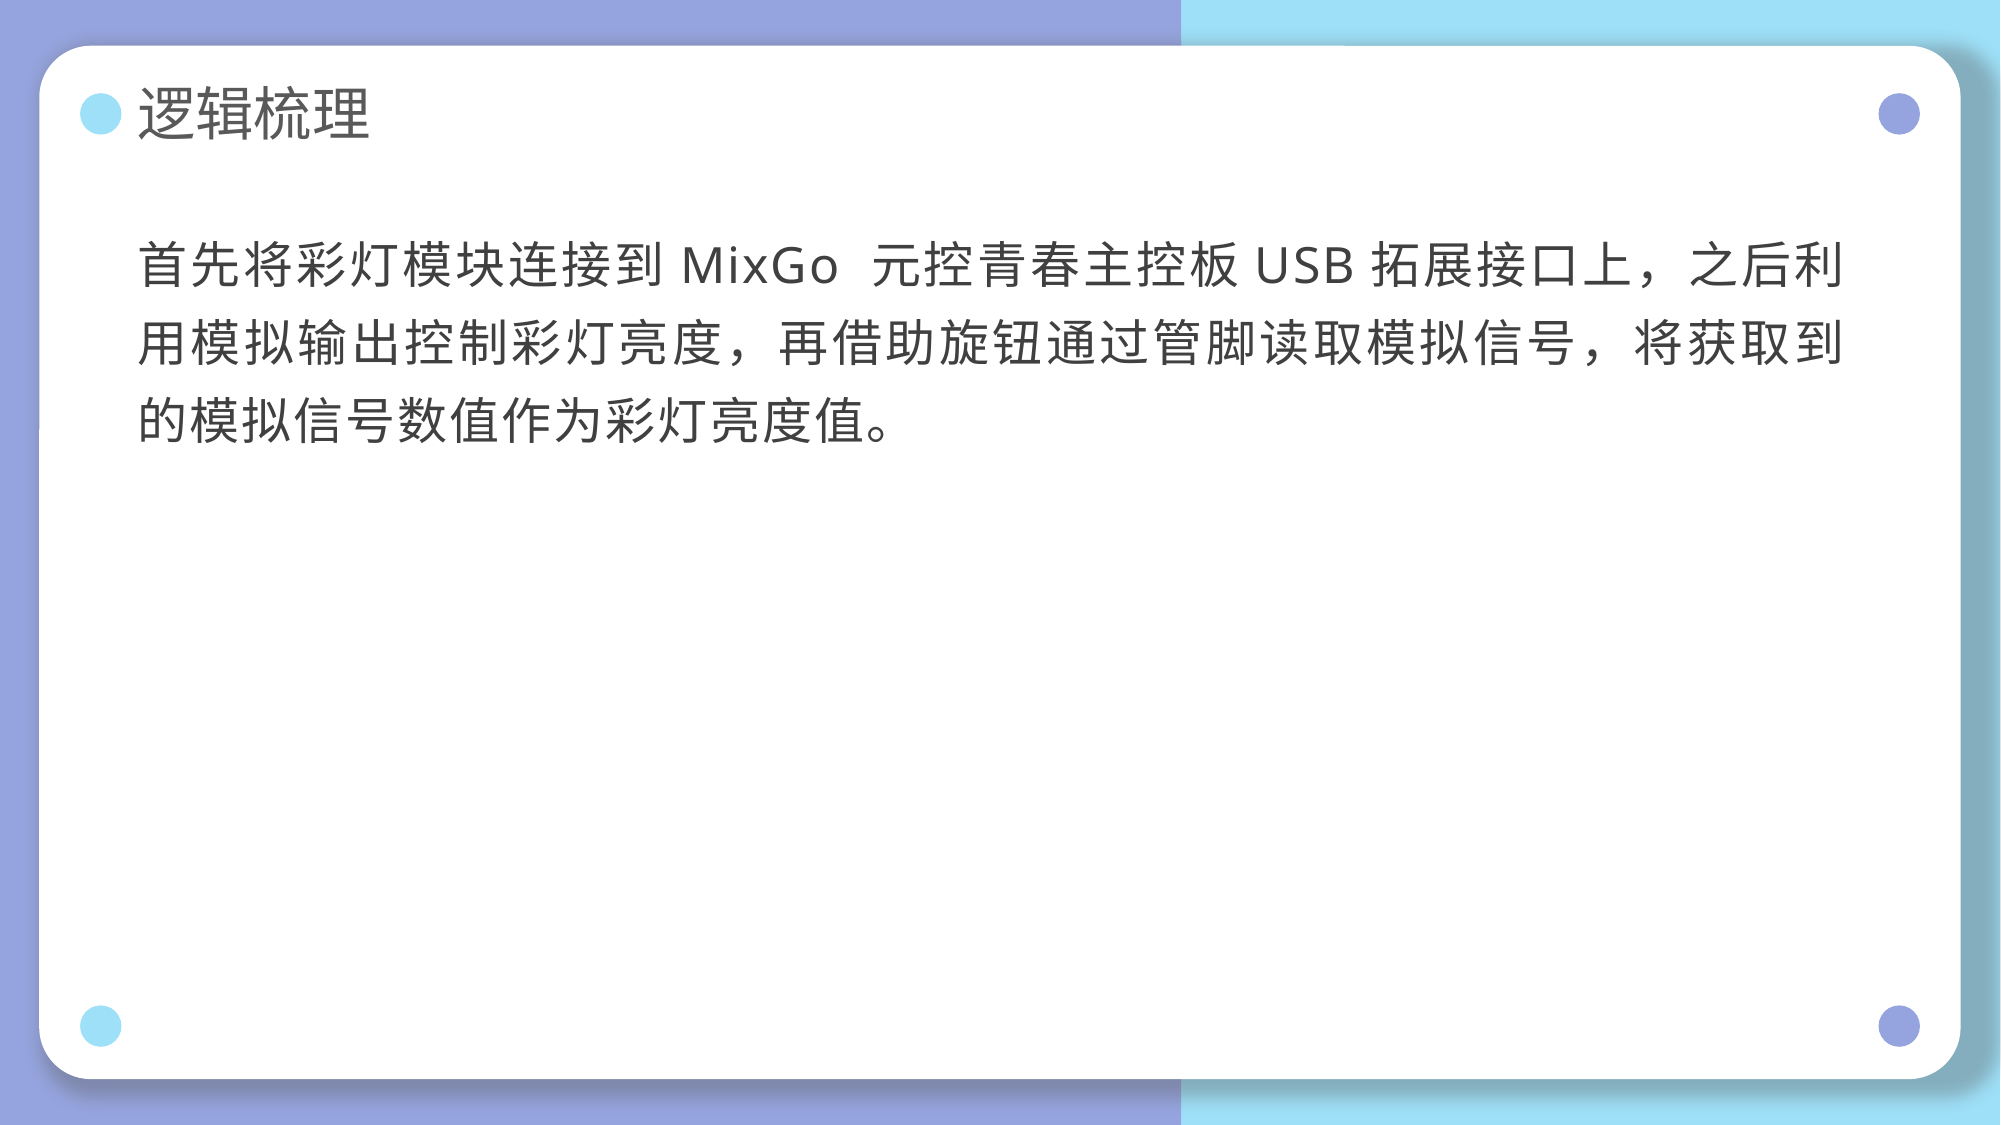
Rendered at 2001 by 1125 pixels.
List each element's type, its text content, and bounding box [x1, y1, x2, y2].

title 逻辑梳理 [137, 77, 976, 157]
list 首先将彩灯模块连接到MixGo 元控青春主控板USB拓展接口上，之后利用模拟输出控制彩灯亮度，再借助旋钮通过管脚读取模拟信号，将获取到的模拟信号数值作为彩灯亮度值。 [137, 208, 1847, 915]
